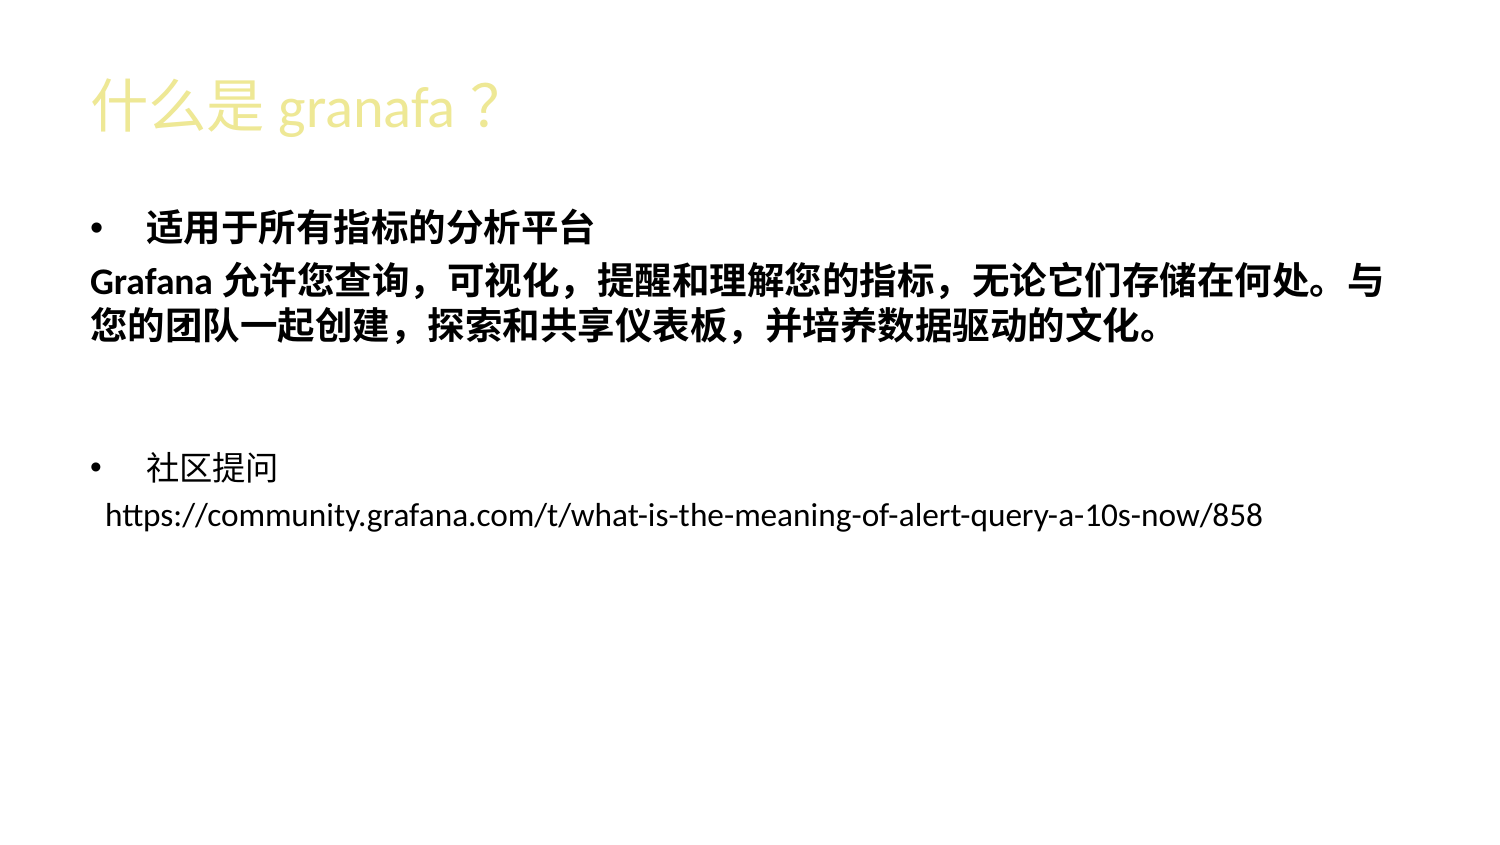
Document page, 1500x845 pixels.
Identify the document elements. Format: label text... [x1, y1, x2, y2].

title 什么是granafa？ [75, 33, 1425, 175]
list 适用于所有指标的分析平台 Grafana允许您查询，可视化，提醒和理解您的指标，无论它们存储在何处。与您的团队一起创建，探索和共享仪表板，并培养数据驱动的文化。 社区提问 https://community.grafana.com/t/what-is-the-meaning-of-alert-query-a-10s-now/858 [75, 196, 1425, 754]
